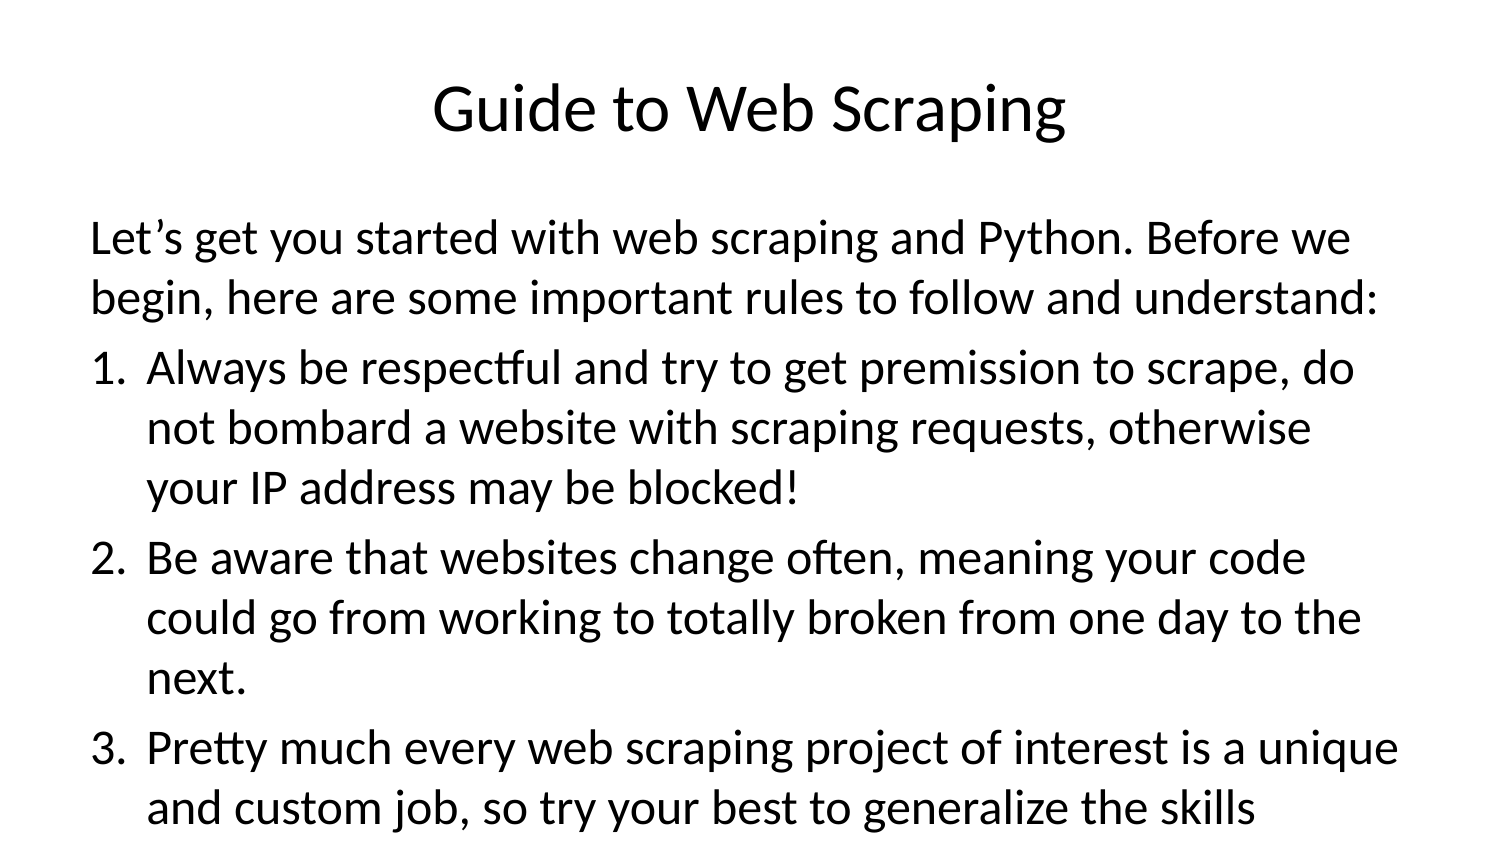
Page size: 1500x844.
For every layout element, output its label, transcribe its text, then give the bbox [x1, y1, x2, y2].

list Let’s get you started with web scraping and Python. Before we begin, here are some important rules to follow and understand: Always be respectful and try to get premission to scrape, do not bombard a website with scraping requests, otherwise your IP address may be blocked! Be aware that websites change often, meaning your code could go from working to totally broken from one day to the next. Pretty much every web scraping project of interest is a unique and custom job, so try your best to generalize the skills learned here. OK, let’s get started with the basics! Basic components of a WebSite HTML HTML stands for Hypertext Markup Language and every website on the internet uses it to display information. Even the jupyter notebook system uses it to display this information in your browser. If you right click on a website and select “View Page Source” you can see the raw HTML of a web page. This is the information that Python will be looking at to grab information from. Let’s take a look at a simple webpage’s HTML: <!DOCTYPE html> <html> <head> <title>Title on Browser Tab</title> </head> <body> <h1> Website Header </h1> <p> Some Paragraph </p> <body> </html> Let’s breakdown these components. Every indicates a specific block type on the webpage: 1.<DOCTYPE html> HTML documents will always start with this type declaration, letting the browser know its an HTML file. 2. The component blocks of the HTML document are placed between <html> and </html>. 3. Meta data and script connections (like a link to a CSS file or a JS file) are often placed in the <head> block. 4. The <title> tag block defines the title of the webpage (its what shows up in the tab of a website you're visiting). 5. Is between <body> and </body> tags are the blocks that will be visible to the site visitor. 6. Headings are defined by the <h1> through <h6> tags, where the number represents the size of the heading. 7. Paragraphs are defined by the <p> tag, this is essentially just normal text on the website. There are many more tags than just these, such as <a> for hyperlinks, <table> for tables, <tr> for table rows, and <td> for table columns, and more! CSS CSS stands for Cascading Style Sheets, this is what gives “style” to a website, including colors and fonts, and even some animations! CSS uses tags such as id or class to connect an HTML element to a CSS feature, such as a particular color. id is a unique id for an HTML tag and must be unique within the HTML document, basically a single use connection. class defines a general style that can then be linked to multiple HTML tags. Basically if you only want a single html tag to be red, you would use an id tag, if you wanted several HTML tags/blocks to be red, you would create a class in your CSS doc and then link it to the rest of these blocks. Scraping Guidelines Keep in mind you should always have permission for the website you are scraping! Check a websites terms and conditions for more info. Also keep in mind that a computer can send requests to a website very fast, so a website may block your computer’s ip address if you send too many requests too quickly. Lastly, websites change all the time! You will most likely need to update your code often for long term web-scraping jobs. Web Scraping with Python There are a few libraries you will need, you can go to your command line and install them with conda install (if you are using anaconda distribution), or pip install for other python distributions. conda install requests conda install lxml conda install bs4 if you are not using the Anaconda Installation, you can use pip install instead of conda install, for example: pip install requests pip install lxml pip install bs4 Now let’s see what we can do with these libraries. [75, 196, 1425, 754]
title Guide to Web Scraping [75, 33, 1425, 175]
